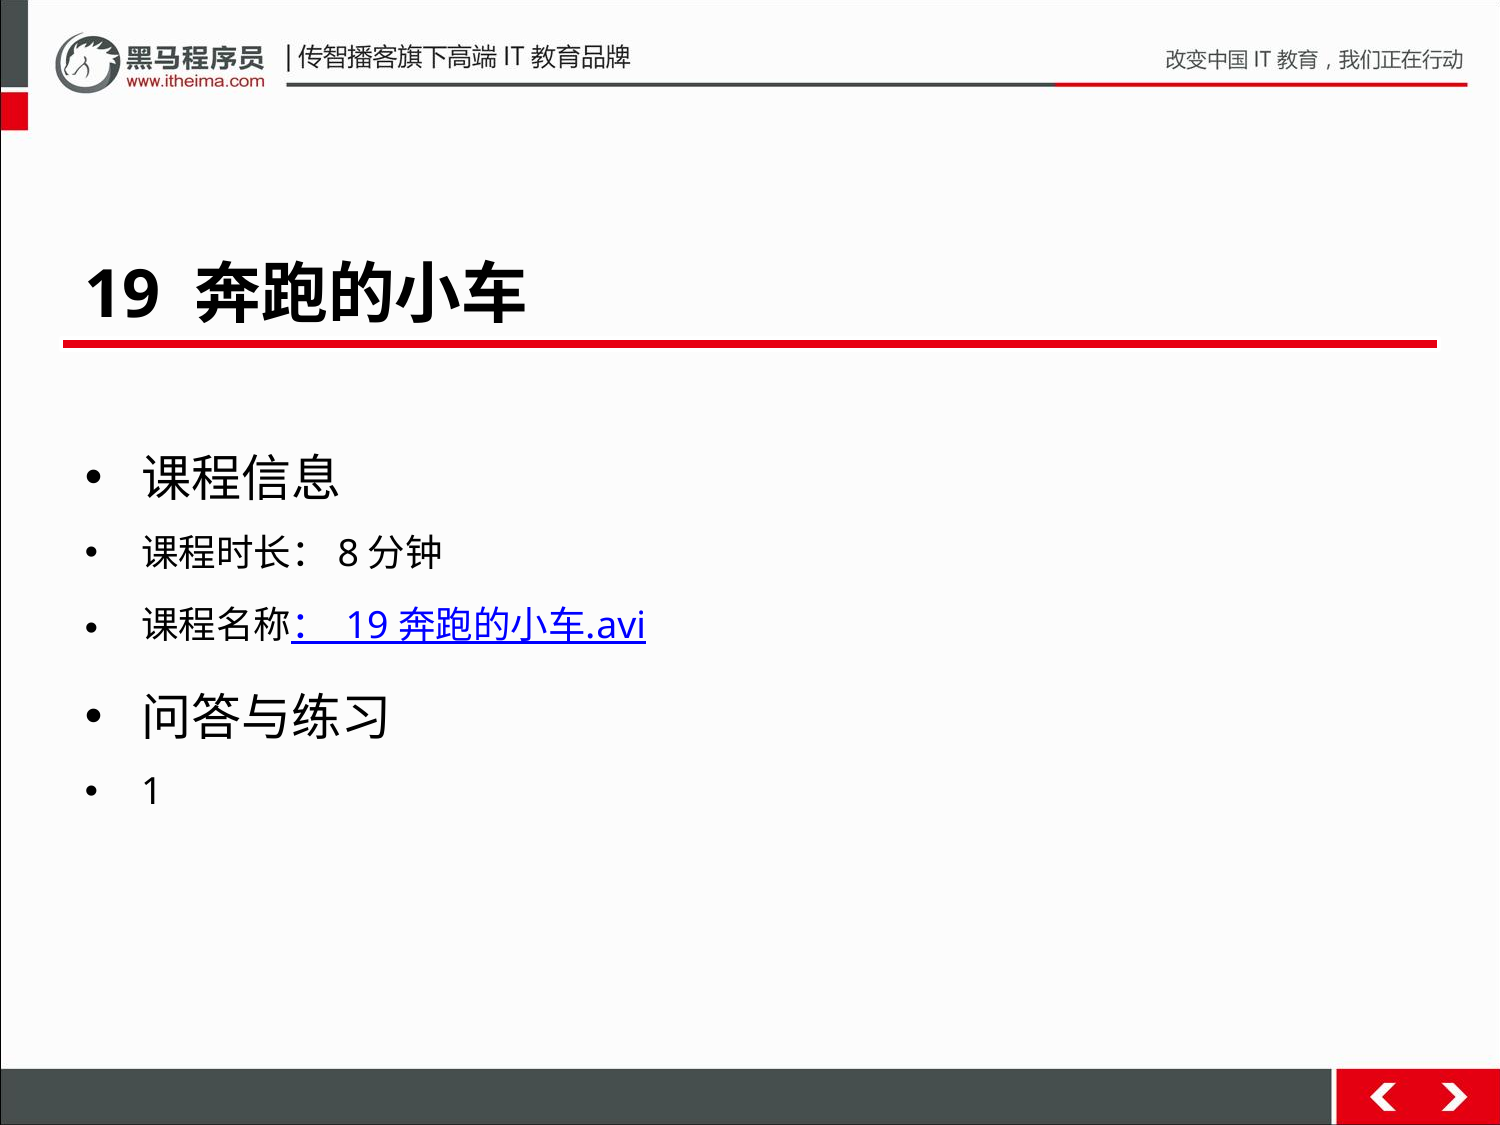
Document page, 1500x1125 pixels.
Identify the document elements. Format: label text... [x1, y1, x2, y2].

text_box 19 奔跑的小车 [70, 243, 1382, 339]
text_box 课程信息 课程时长：8分钟 课程名称： 19 奔跑的小车.avi 问答与练习 1 [69, 408, 1451, 820]
picture [0, 0, 1500, 1125]
